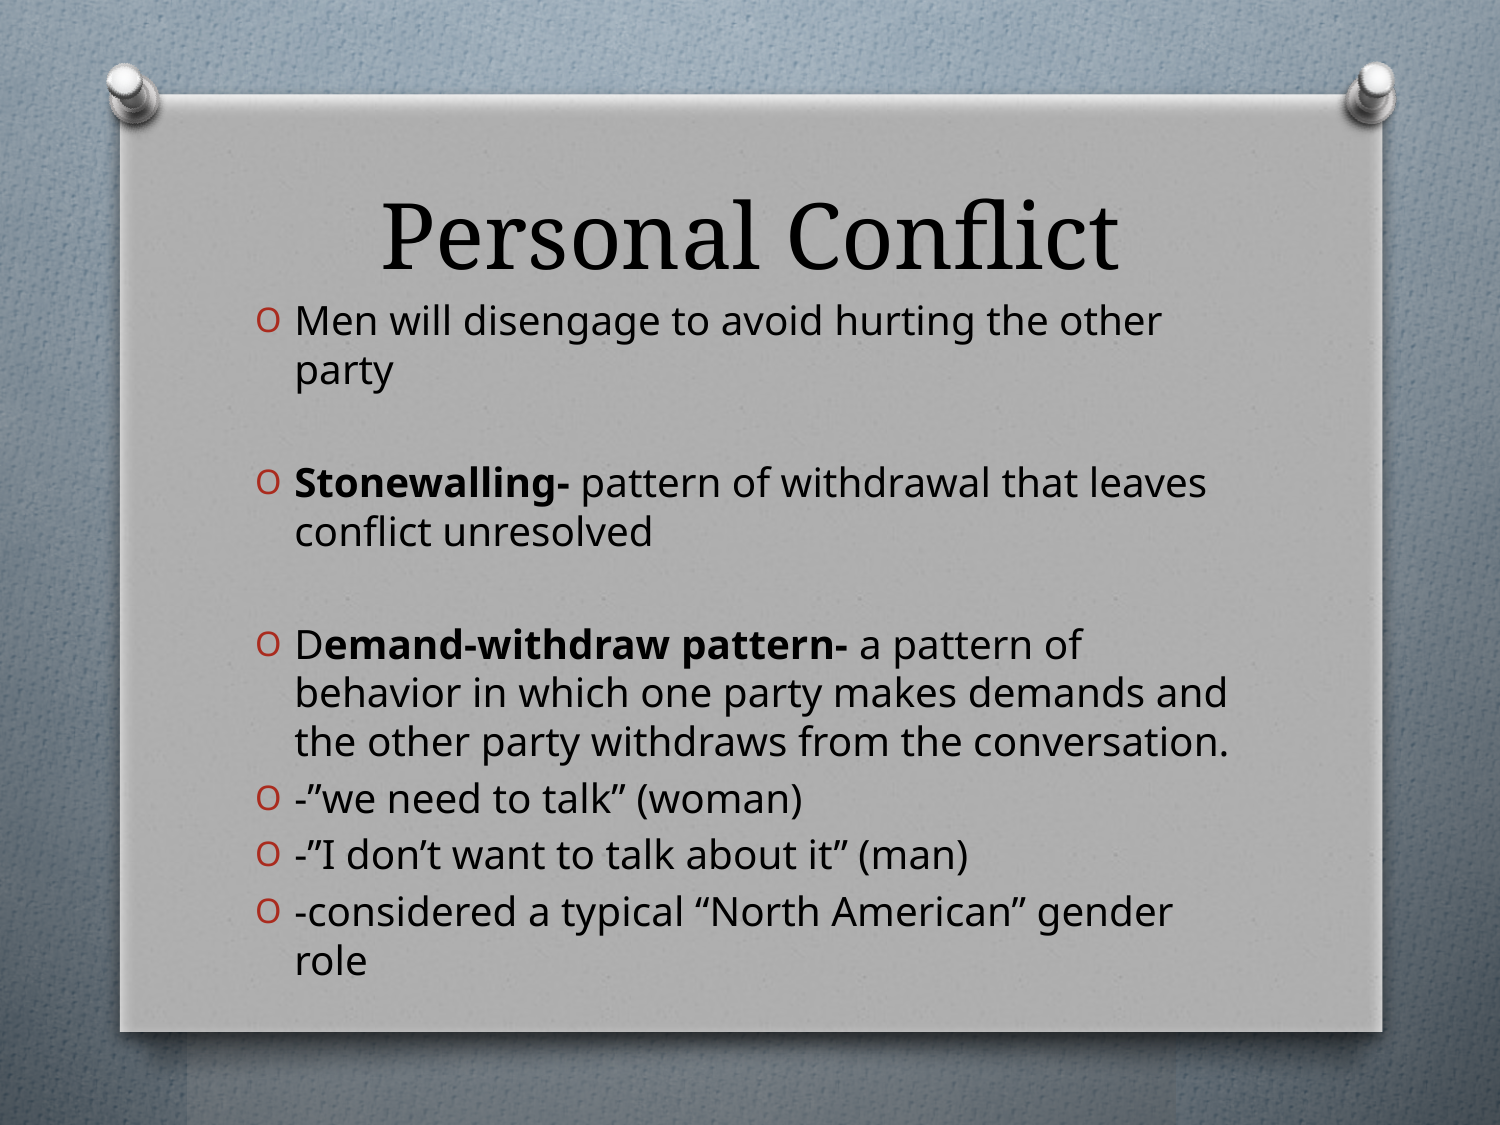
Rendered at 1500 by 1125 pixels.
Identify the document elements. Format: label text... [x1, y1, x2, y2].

list Men will disengage to avoid hurting the other party Stonewalling- pattern of withdrawal that leaves conflict unresolved Demand-withdraw pattern- a pattern of behavior in which one party makes demands and the other party withdraws from the conversation. -”we need to talk” (woman) -”I don’t want to talk about it” (man) -considered a typical “North American” gender role [240, 287, 1257, 1025]
title Personal Conflict [179, 134, 1323, 332]
picture [75, 29, 198, 153]
picture [1317, 35, 1439, 156]
